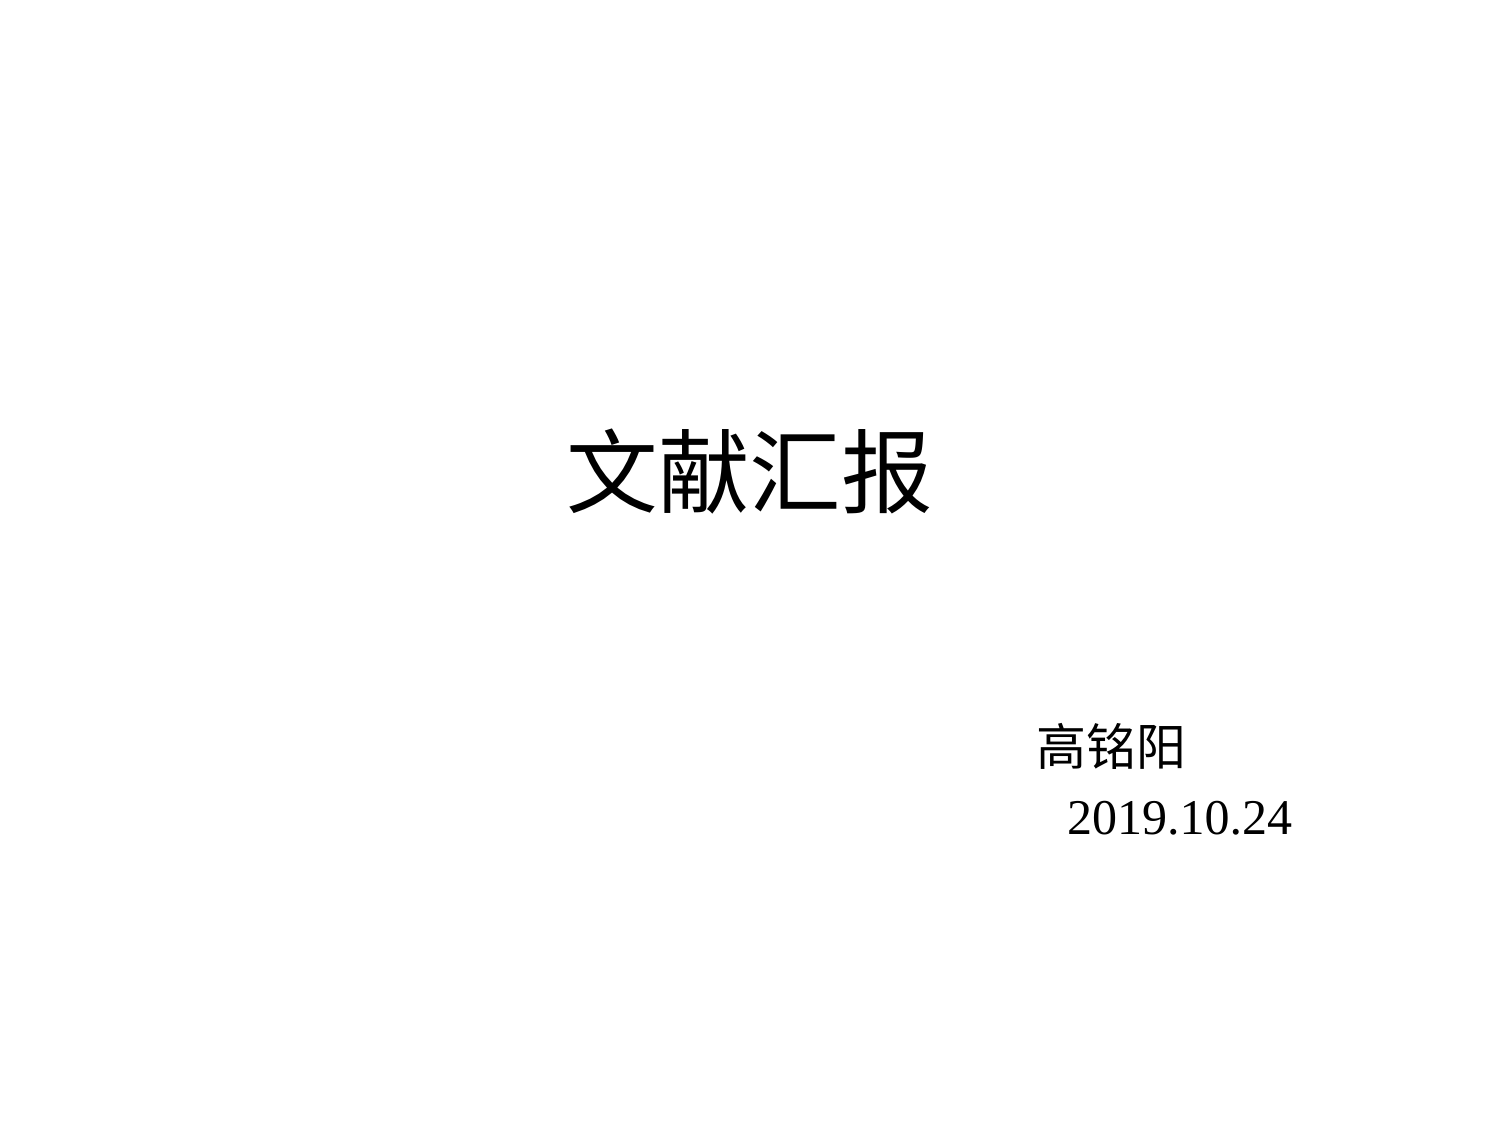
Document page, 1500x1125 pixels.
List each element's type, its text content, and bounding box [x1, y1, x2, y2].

title 文献汇报 [112, 349, 1388, 591]
subtitle 高铭阳 2019.10.24 [225, 637, 1447, 925]
